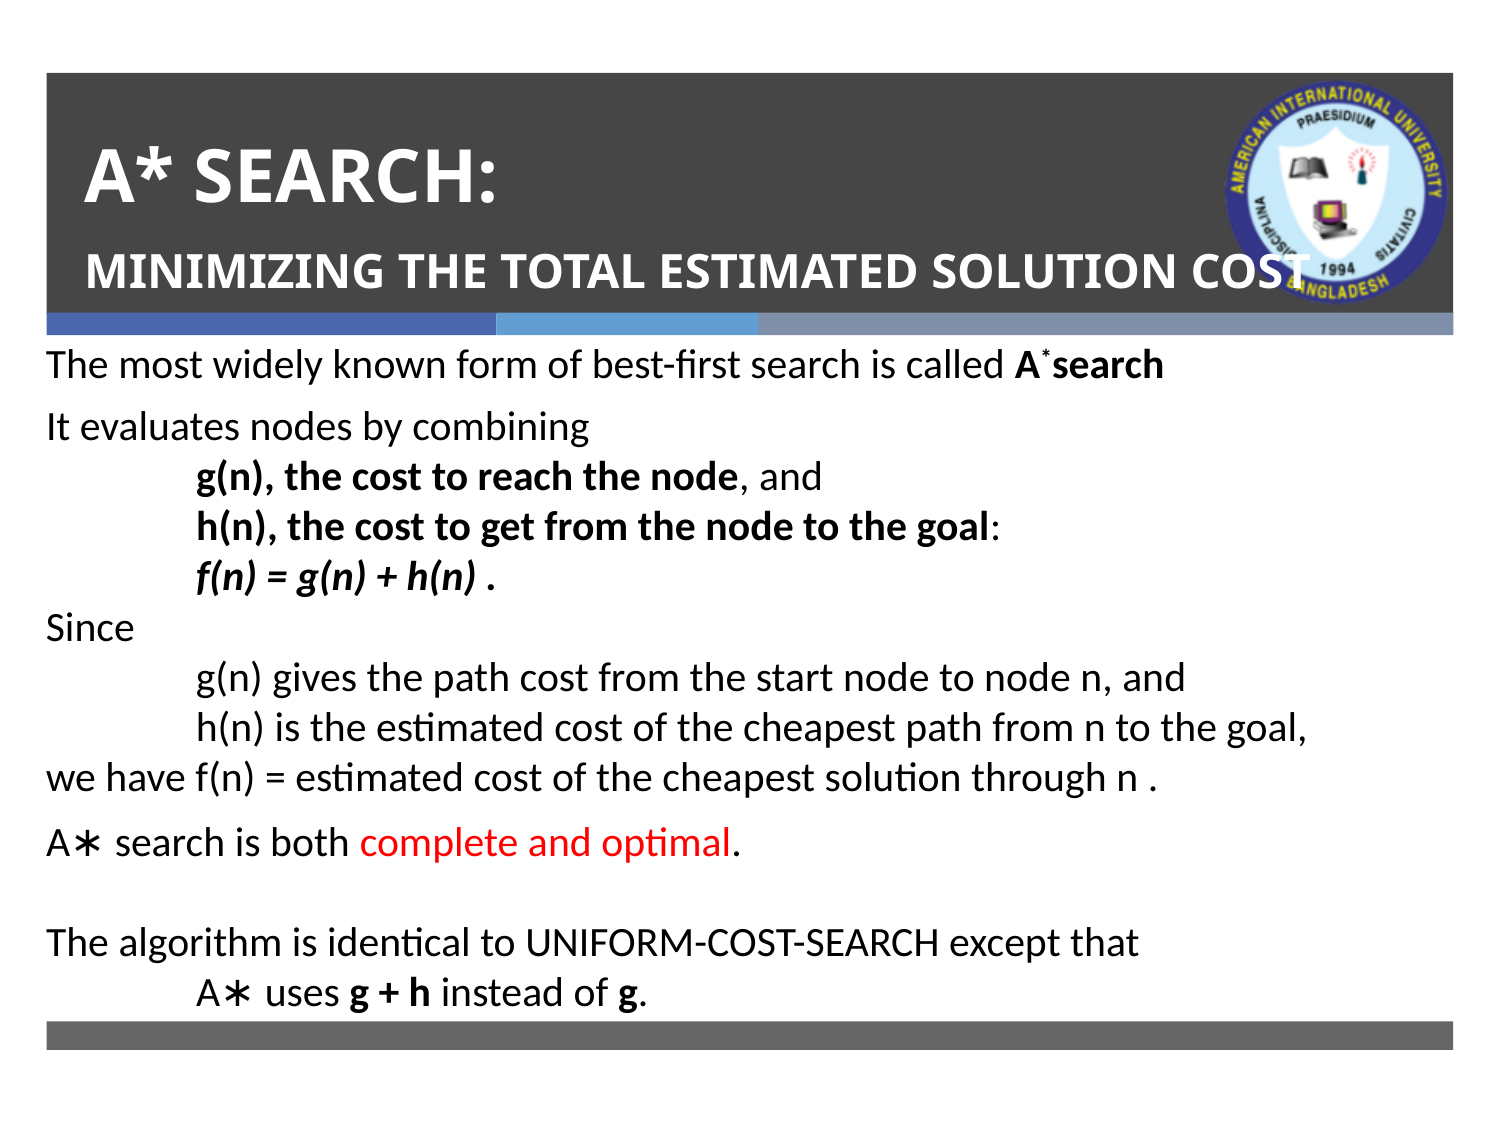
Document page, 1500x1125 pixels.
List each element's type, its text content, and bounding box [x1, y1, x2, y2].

text_box A∗ search is both complete and optimal. The algorithm is identical to UNIFORM-COST-SEARCH except that A∗ uses g + h instead of g. [31, 807, 1454, 1022]
text_box It evaluates nodes by combining g(n), the cost to reach the node, and h(n), the cost to get from the node to the goal: f(n) = g(n) + h(n) . [31, 391, 1454, 592]
picture [1220, 75, 1454, 310]
text_box The most widely known form of best-first search is called A*search [31, 329, 1477, 395]
title A* SEARCH: MINIMIZING THE TOTAL ESTIMATED SOLUTION COST [69, 126, 1431, 306]
text_box Since g(n) gives the path cost from the start node to node n, and h(n) is the estimated cost of the cheapest path from n to the goal, we have f(n) = estimated cost of the cheapest solution through n . [31, 592, 1500, 808]
